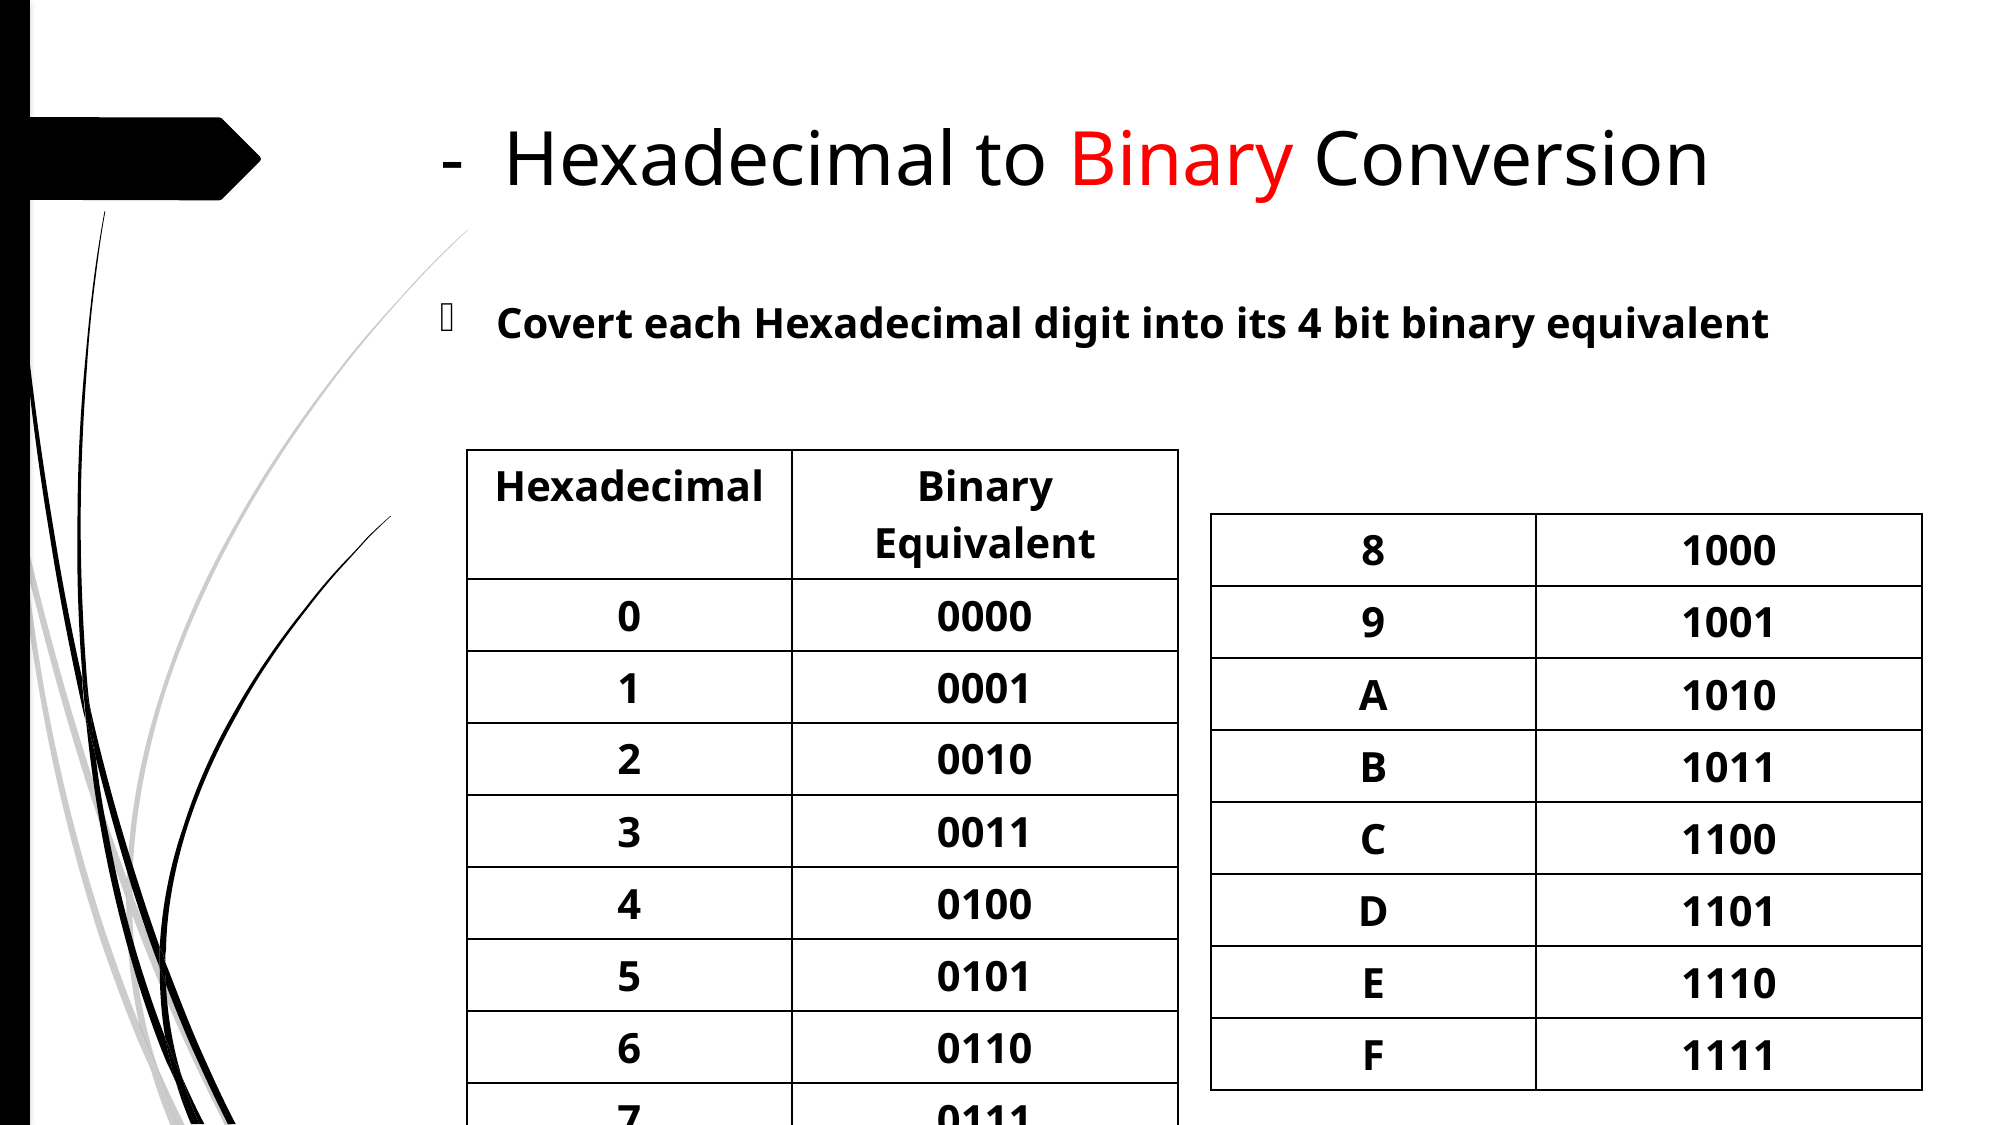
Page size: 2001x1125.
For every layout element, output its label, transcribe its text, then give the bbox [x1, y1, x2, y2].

table_cell 4 [468, 868, 791, 938]
table_cell A [1212, 659, 1535, 729]
table_cell 7 [468, 1084, 791, 1125]
table_cell 1010 [1537, 659, 1921, 729]
table_cell F [1212, 1019, 1535, 1089]
table_cell 0001 [793, 652, 1177, 722]
table_cell 5 [468, 940, 791, 1010]
table_cell 2 [468, 724, 791, 794]
table_cell 0110 [793, 1012, 1177, 1082]
table_cell 9 [1212, 587, 1535, 657]
table_cell 0000 [793, 580, 1177, 650]
list Covert each Hexadecimal digit into its 4 bit binary equivalent [424, 288, 1888, 970]
table_cell 1110 [1537, 947, 1921, 1017]
table_header Hexadecimal [468, 451, 791, 578]
table_cell 0101 [793, 940, 1177, 1010]
table_cell 0010 [793, 724, 1177, 794]
table_cell 1100 [1537, 803, 1921, 873]
table_cell D [1212, 875, 1535, 945]
table_cell 6 [468, 1012, 791, 1082]
table_cell 0 [468, 580, 791, 650]
table_cell 0111 [793, 1084, 1177, 1125]
table_cell 1001 [1537, 587, 1921, 657]
table_cell 1101 [1537, 875, 1921, 945]
table_cell B [1212, 731, 1535, 801]
table_cell 1111 [1537, 1019, 1921, 1089]
table_cell 1 [468, 652, 791, 722]
table_cell 3 [468, 796, 791, 866]
table_header 8 [1212, 515, 1535, 585]
table_cell E [1212, 947, 1535, 1017]
table_cell 1011 [1537, 731, 1921, 801]
table_cell 0011 [793, 796, 1177, 866]
title - Hexadecimal to Binary Conversion [425, 102, 1888, 288]
table_cell C [1212, 803, 1535, 873]
table_header Binary Equivalent [793, 451, 1177, 578]
table_header 1000 [1537, 515, 1921, 585]
table_cell 0100 [793, 868, 1177, 938]
